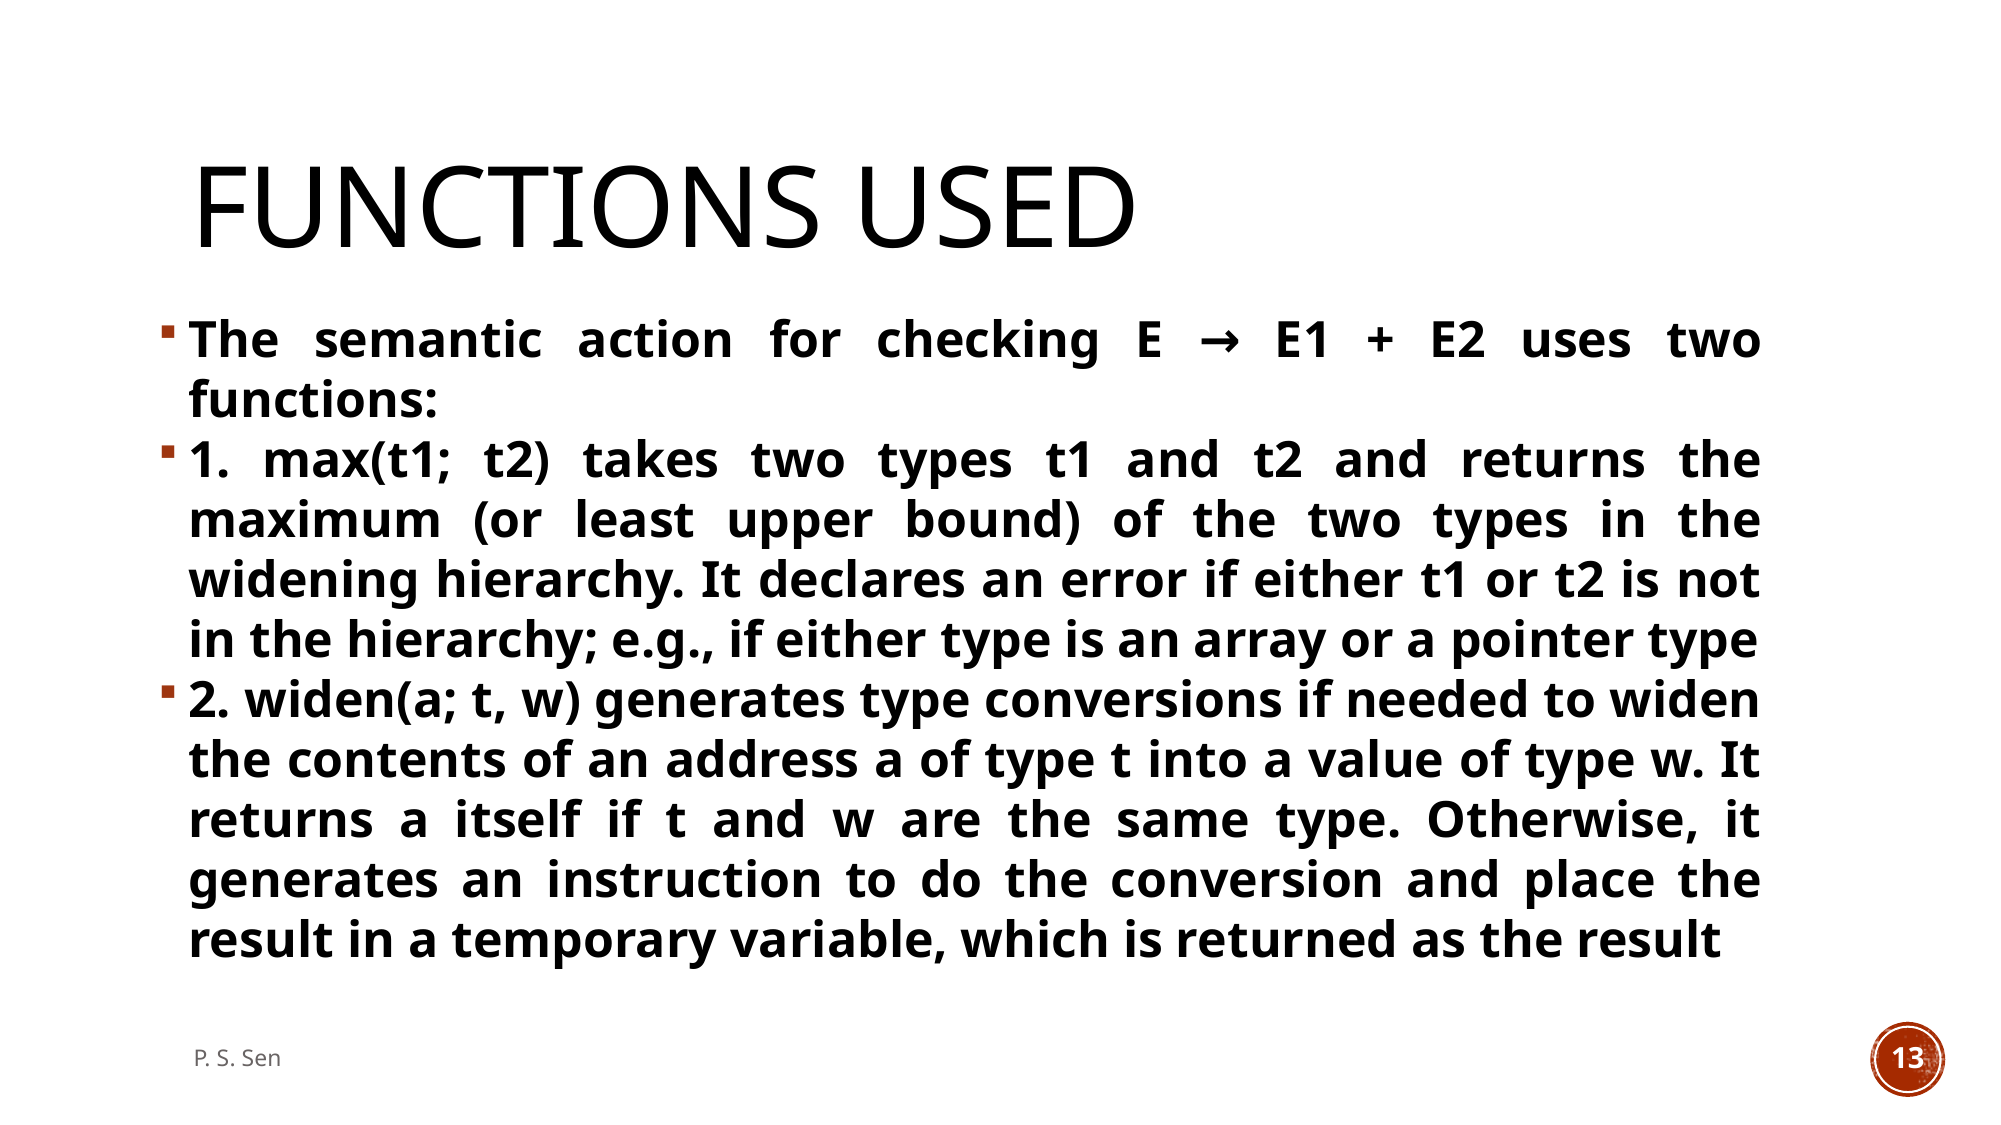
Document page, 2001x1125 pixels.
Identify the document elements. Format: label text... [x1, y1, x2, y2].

title Functions Used [175, 79, 1826, 344]
list The semantic action for checking E → E1 + E2 uses two functions: 1. max(t1; t2) takes two types t1 and t2 and returns the maximum (or least upper bound) of the two types in the widening hierarchy. It declares an error if either t1 or t2 is not in the hierarchy; e.g., if either type is an array or a pointer type 2. widen(a; t, w) generates type conversions if needed to widen the contents of an address a of type t into a value of type w. It returns a itself if t and w are the same type. Otherwise, it generates an instruction to do the conversion and place the result in a temporary variable, which is returned as the result [143, 299, 1778, 1014]
slide_number 13 [1855, 1028, 1961, 1089]
footer P. S. Sen [178, 1028, 1217, 1089]
